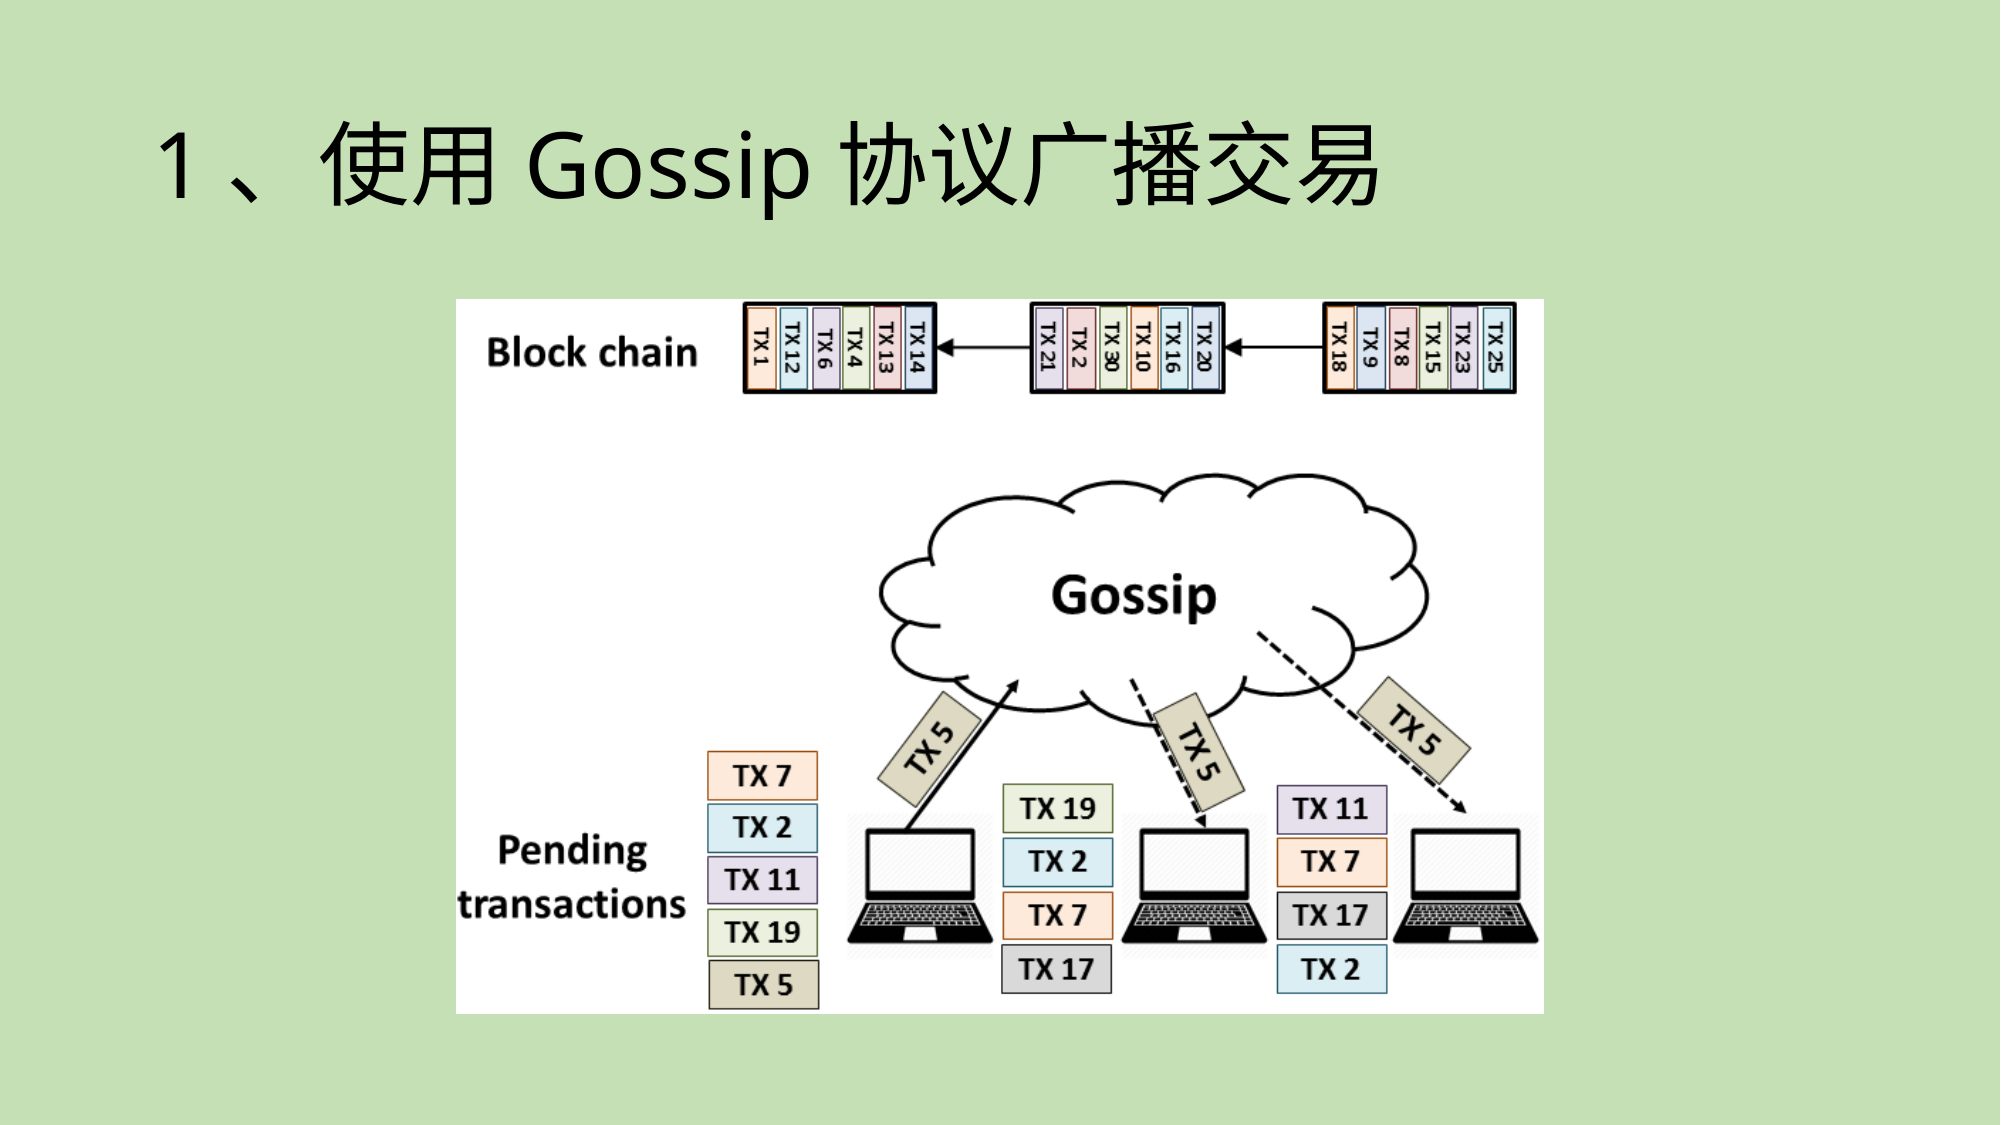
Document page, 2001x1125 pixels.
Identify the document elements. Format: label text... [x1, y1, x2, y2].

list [456, 299, 1544, 1014]
title 1、使用Gossip协议广播交易 [137, 59, 1863, 278]
